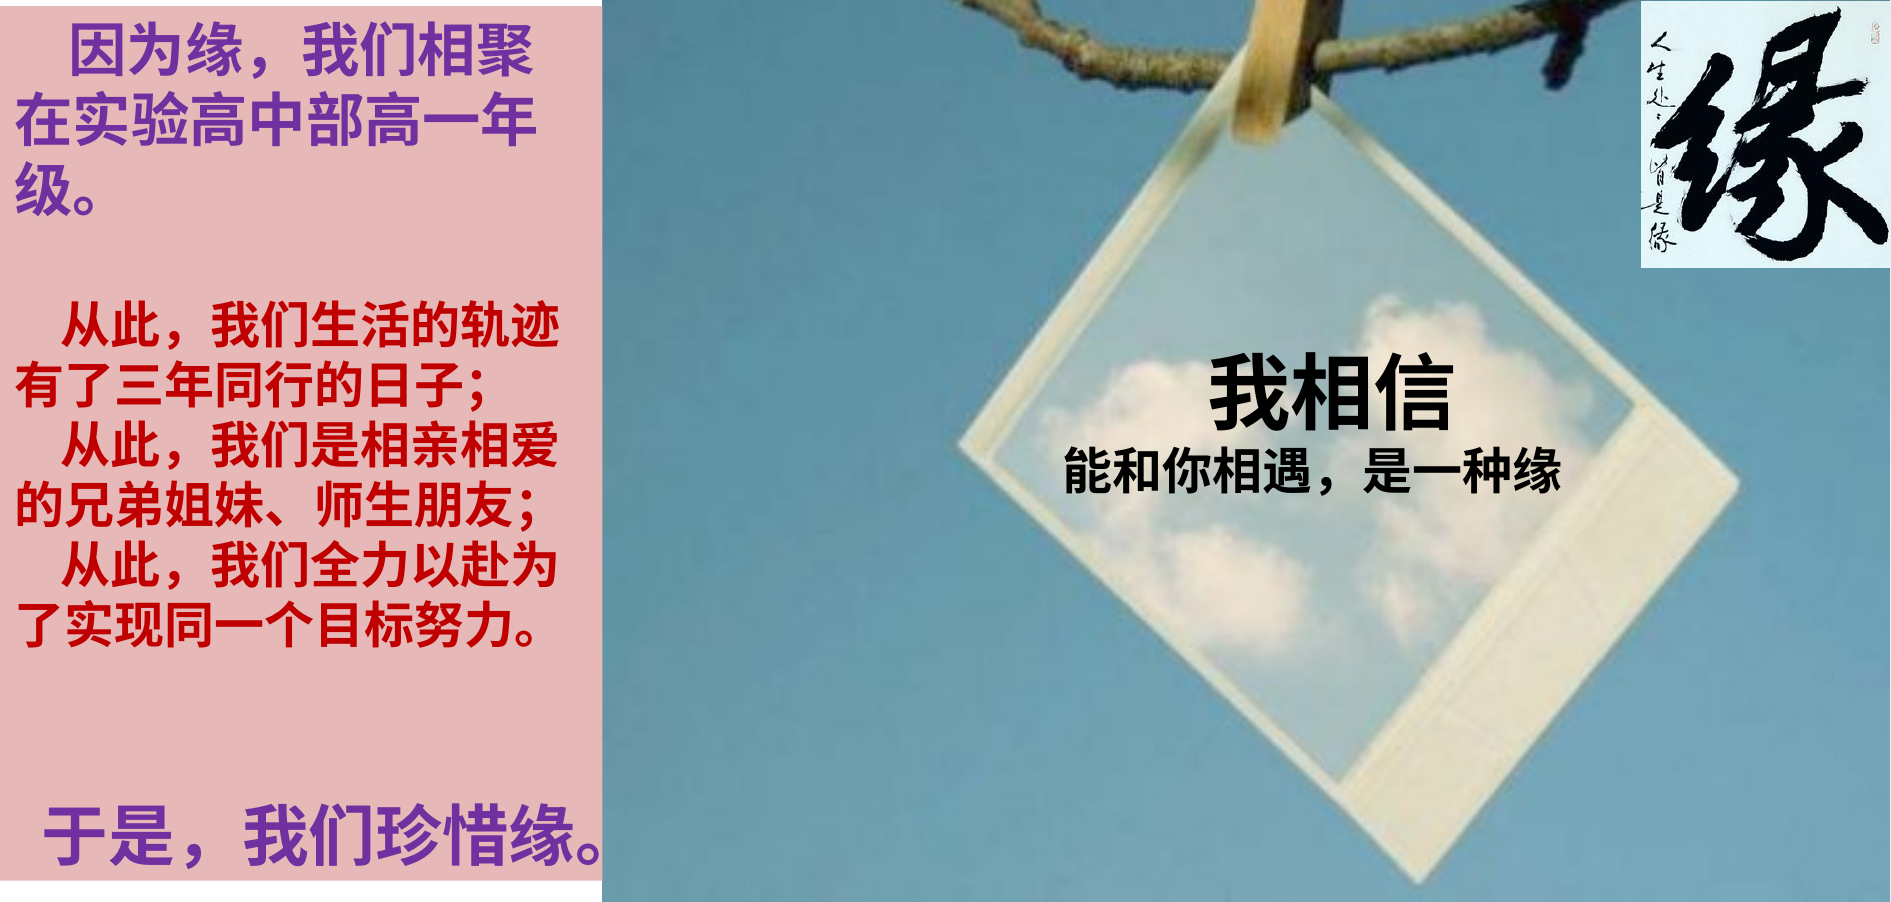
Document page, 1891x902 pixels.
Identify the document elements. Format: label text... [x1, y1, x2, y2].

picture [602, 0, 1891, 902]
text_box 因为缘，我们相聚在实验高中部高一年级。 从此，我们生活的轨迹有了三年同行的日子； 从此，我们是相亲相爱的兄弟姐妹、师生朋友； 从此，我们全力以赴为了实现同一个目标努力。 于是，我们珍惜缘。 [0, 6, 597, 881]
